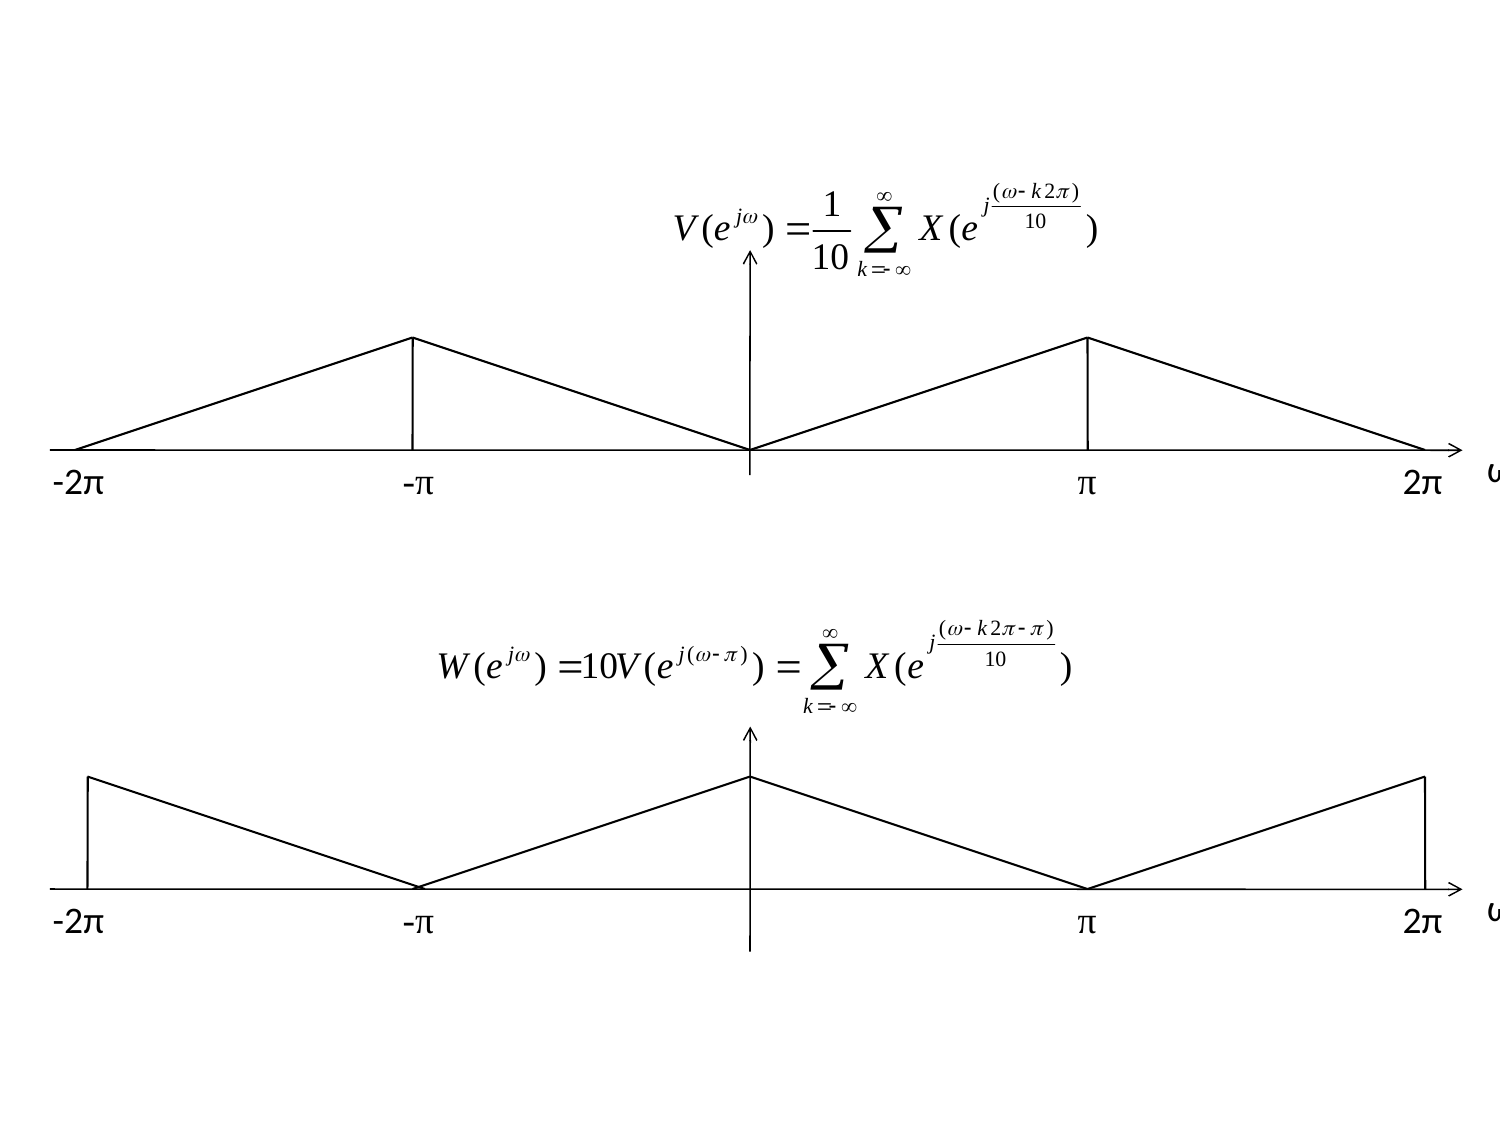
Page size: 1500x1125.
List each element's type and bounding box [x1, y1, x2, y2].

text_box [37, 612, 1500, 952]
text_box [37, 174, 1500, 511]
